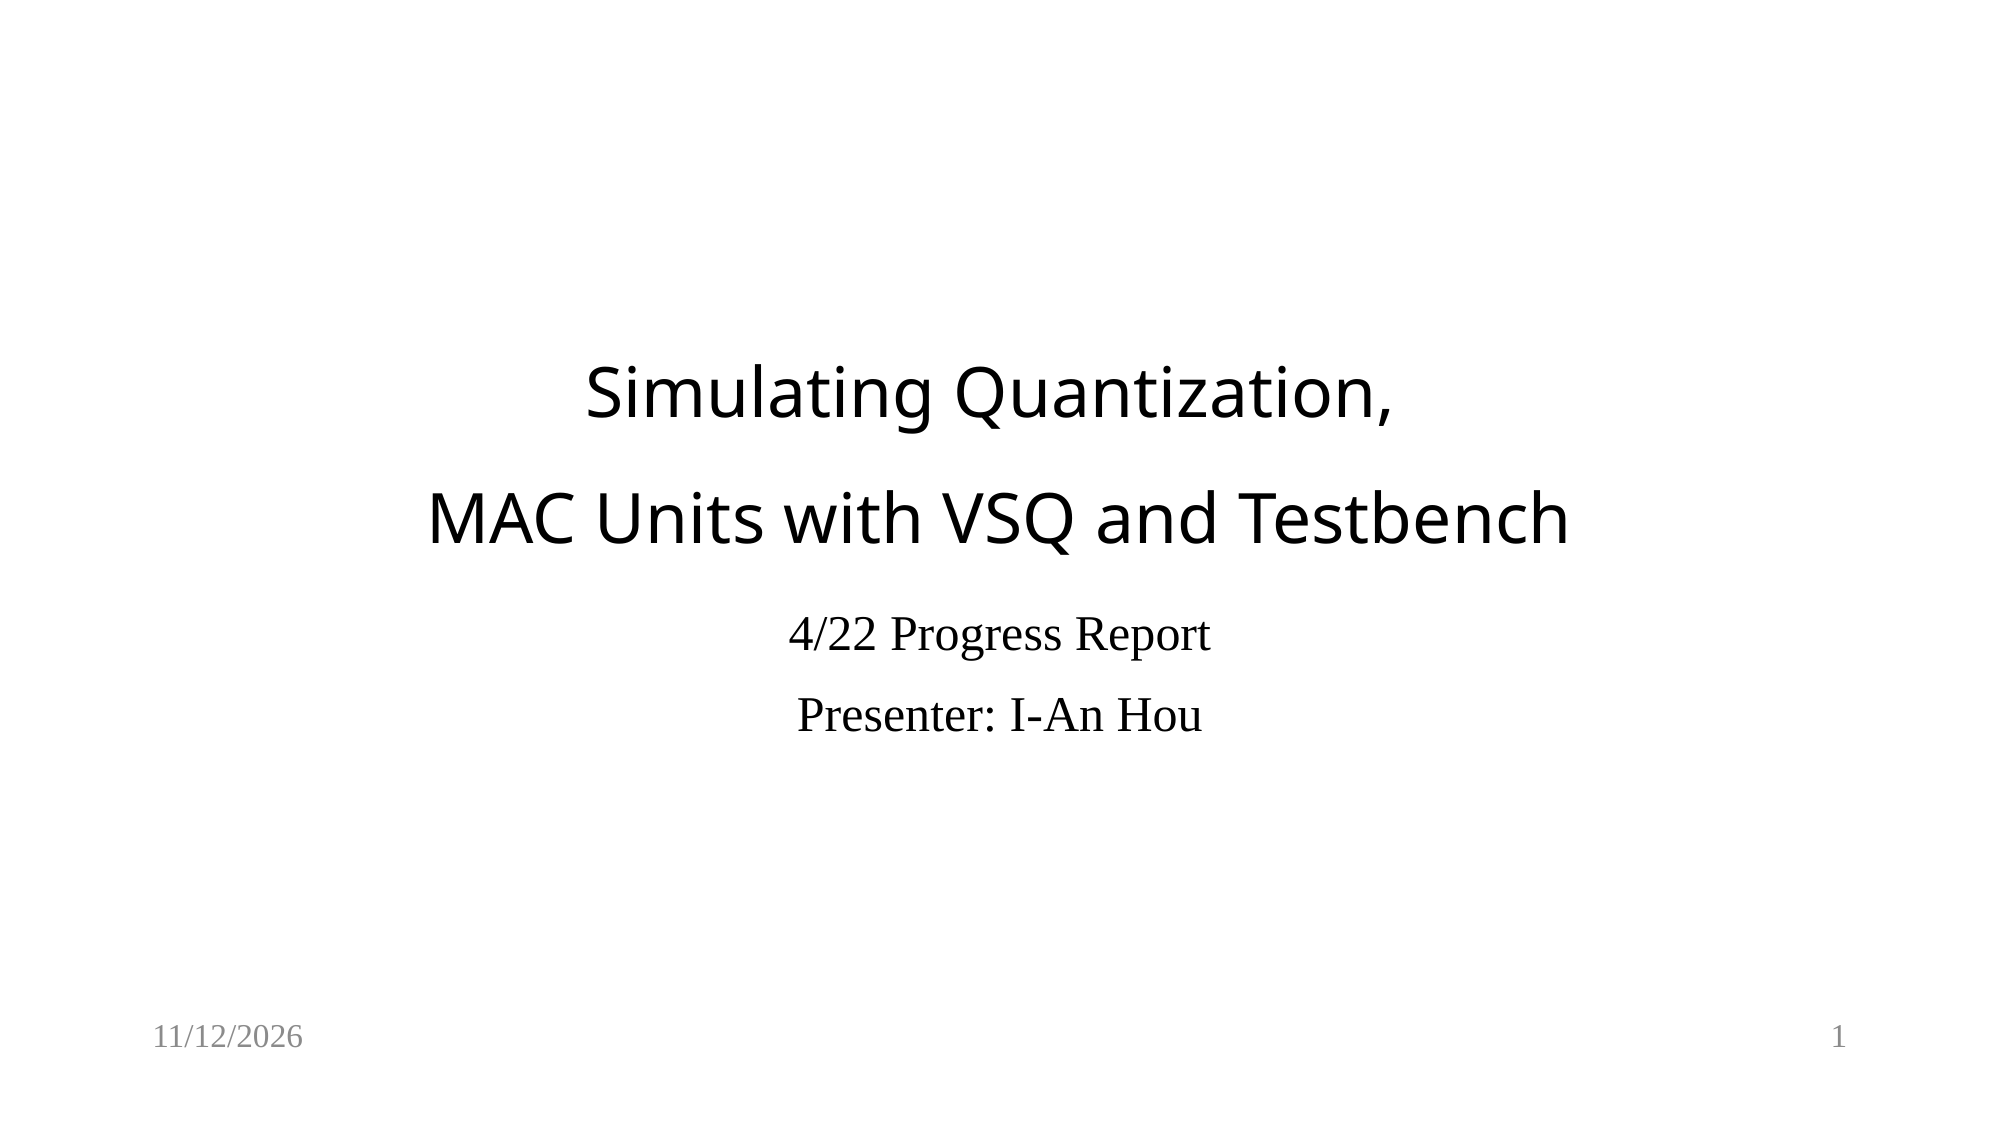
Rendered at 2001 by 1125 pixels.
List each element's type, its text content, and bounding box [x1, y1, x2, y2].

slide_number 1 [1412, 1004, 1863, 1065]
title Simulating Quantization, MAC Units with VSQ and Testbench [171, 296, 1829, 565]
subtitle 4/22 Progress Report Presenter: I-An Hou [249, 592, 1750, 782]
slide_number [137, 1004, 588, 1065]
